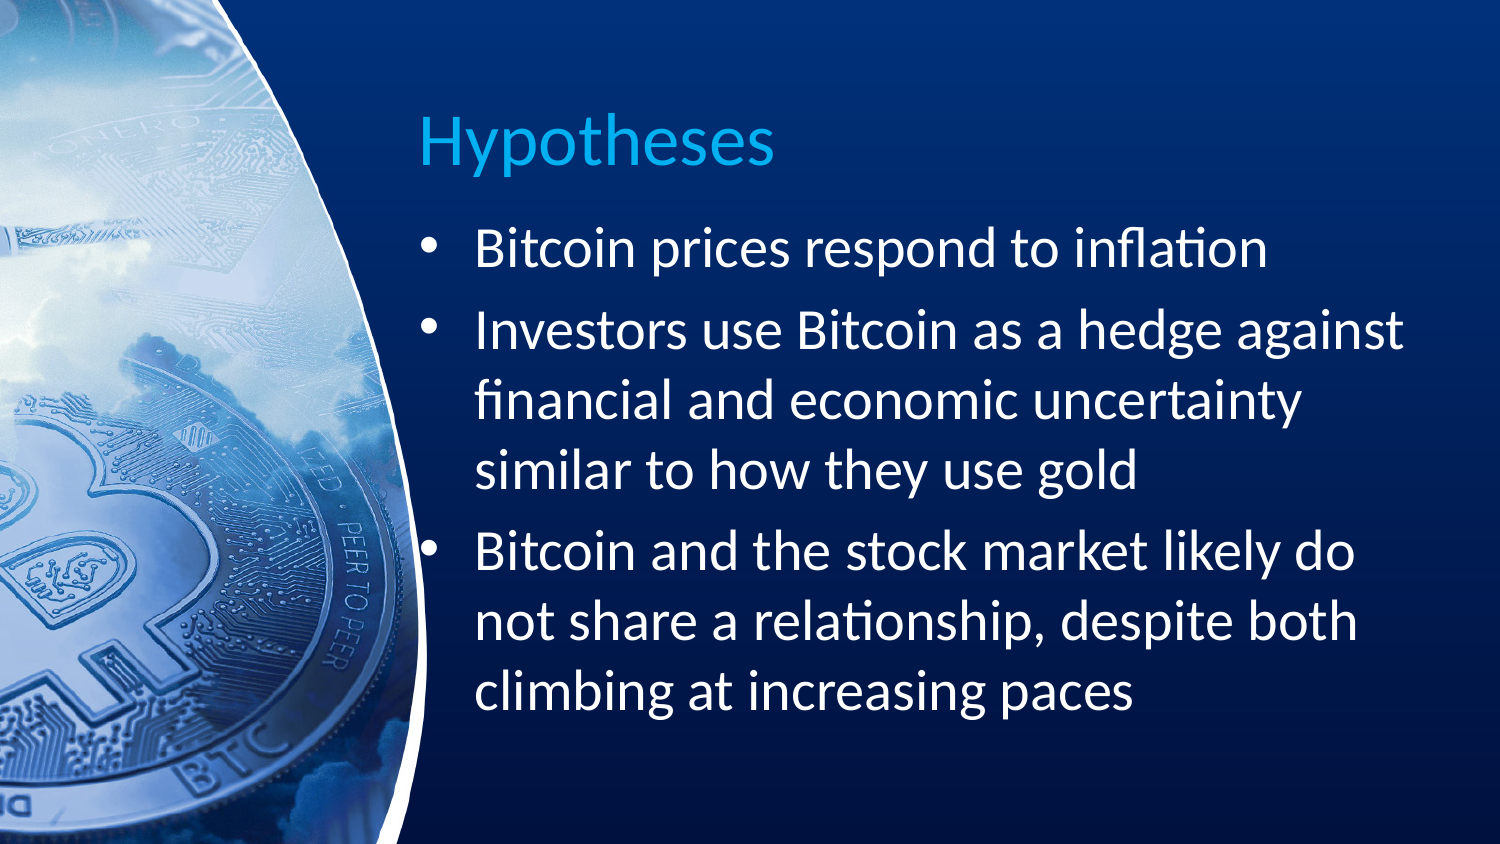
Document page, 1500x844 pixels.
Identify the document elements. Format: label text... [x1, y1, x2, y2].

list Bitcoin prices respond to inflation Investors use Bitcoin as a hedge against financial and economic uncertainty similar to how they use gold Bitcoin and the stock market likely do not share a relationship, despite both climbing at increasing paces [403, 201, 1435, 778]
picture [0, 0, 1500, 844]
title Hypotheses [403, 76, 1435, 196]
